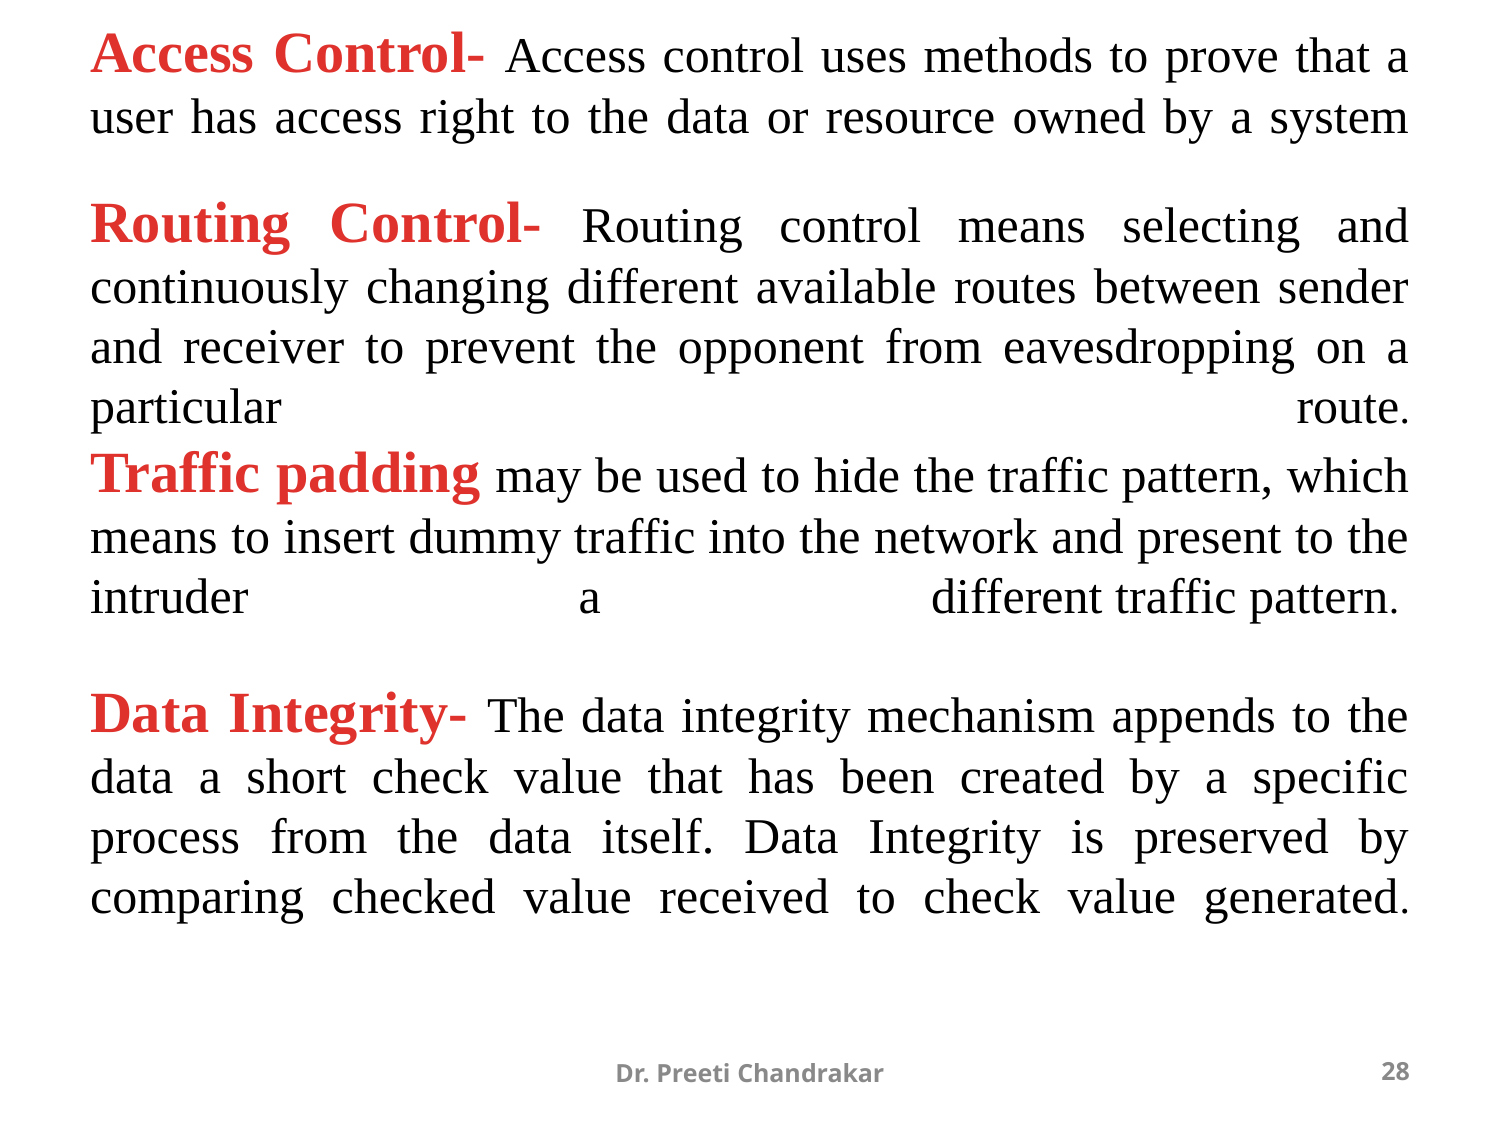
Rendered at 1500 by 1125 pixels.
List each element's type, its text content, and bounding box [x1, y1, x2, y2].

text_box Dr. Preeti Chandrakar [512, 1042, 988, 1103]
title Access Control- Access control uses methods to prove that a user has access right to the data or resource owned by a system Routing Control- Routing control means selecting and continuously changing different available routes between sender and receiver to prevent the opponent from eavesdropping on a particular route. Traffic padding may be used to hide the traffic pattern, which means to insert dummy traffic into the network and present to the intruder a different traffic pattern. Data Integrity- The data integrity mechanism appends to the data a short check value that has been created by a specific process from the data itself. Data Integrity is preserved by comparing checked value received to check value generated. [75, 0, 1425, 988]
text_box 28 [1074, 1042, 1425, 1103]
